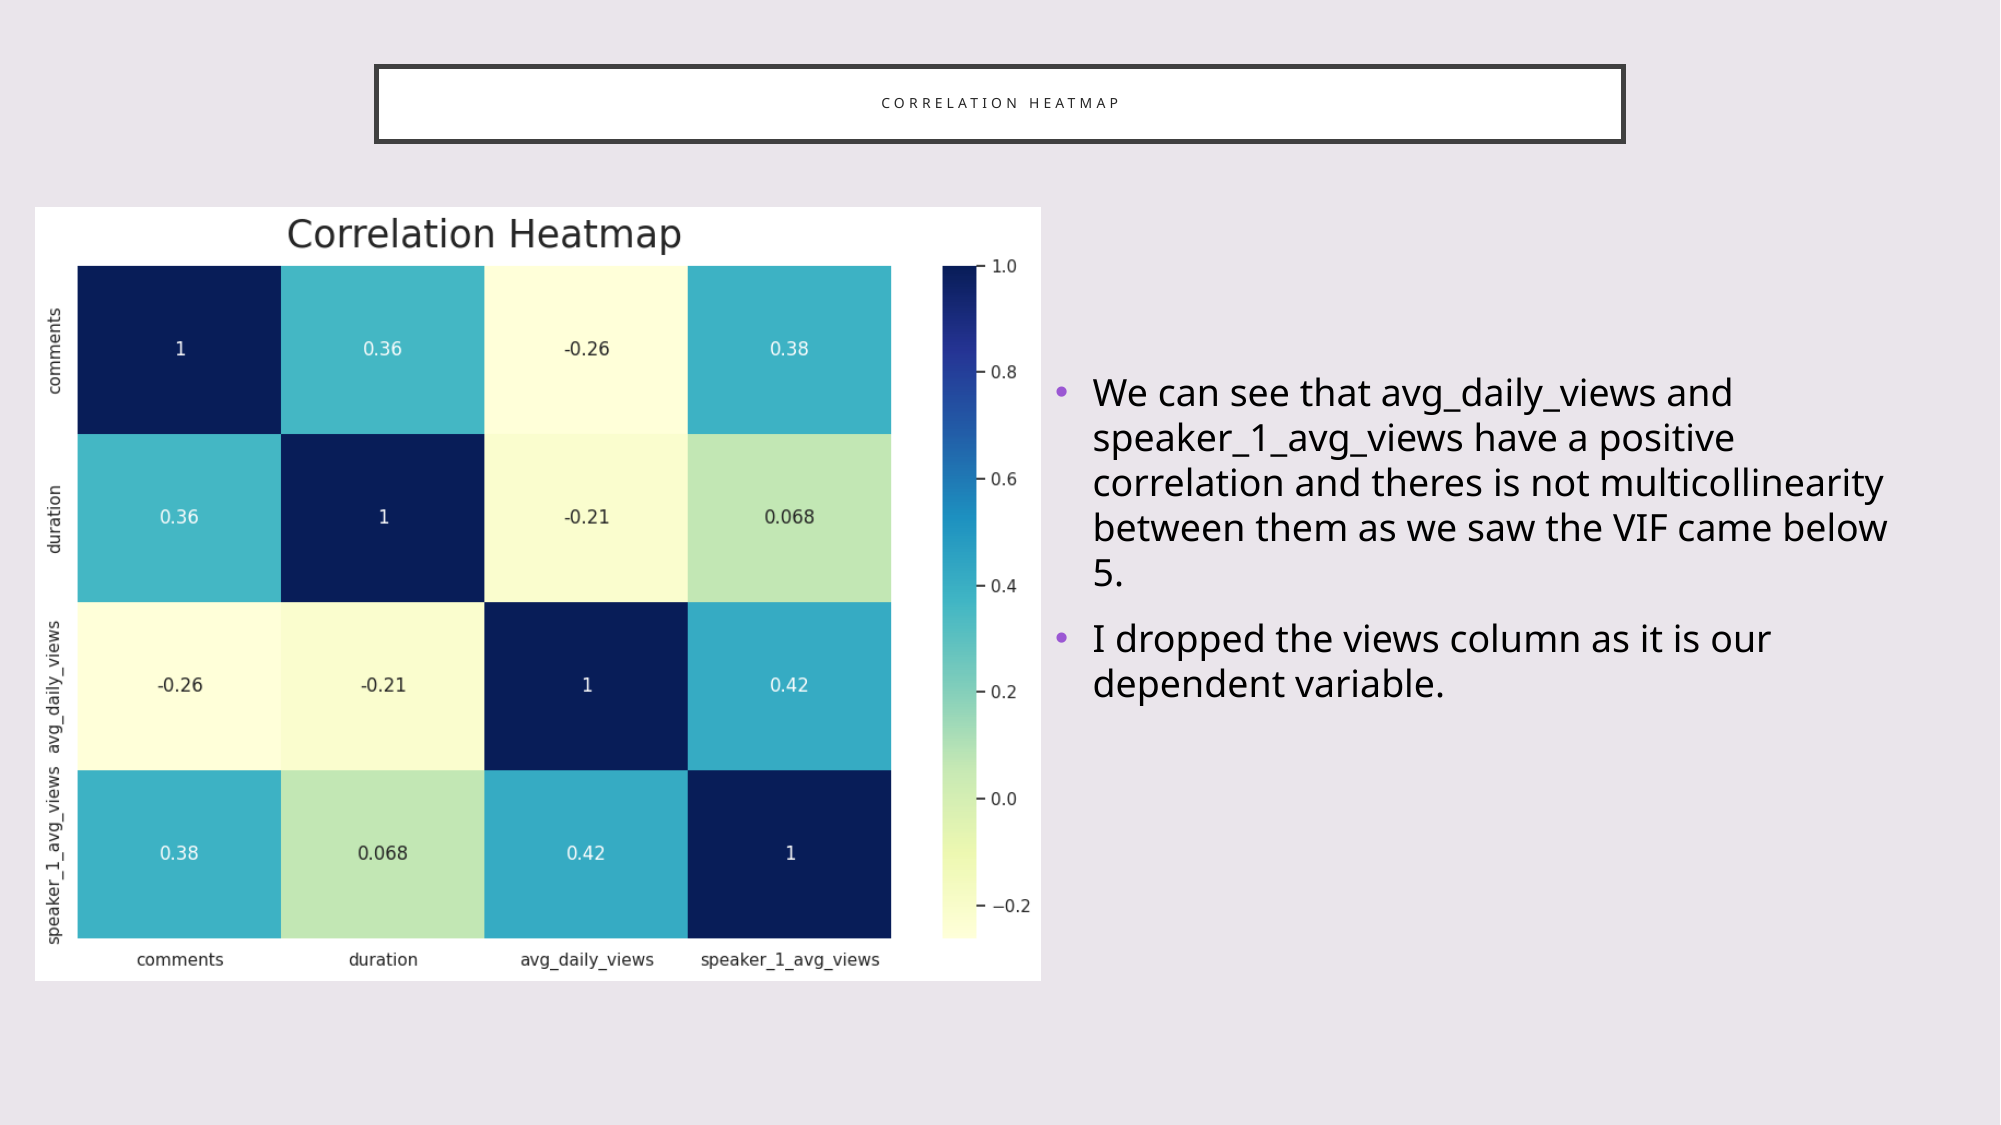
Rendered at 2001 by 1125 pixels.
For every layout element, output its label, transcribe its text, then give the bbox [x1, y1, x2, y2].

picture [35, 207, 1041, 981]
title Correlation Heatmap [374, 64, 1626, 144]
list We can see that avg_daily_views and speaker_1_avg_views have a positive correlation and theres is not multicollinearity between them as we saw the VIF came below 5. I dropped the views column as it is our dependent variable. [1040, 361, 1937, 1047]
